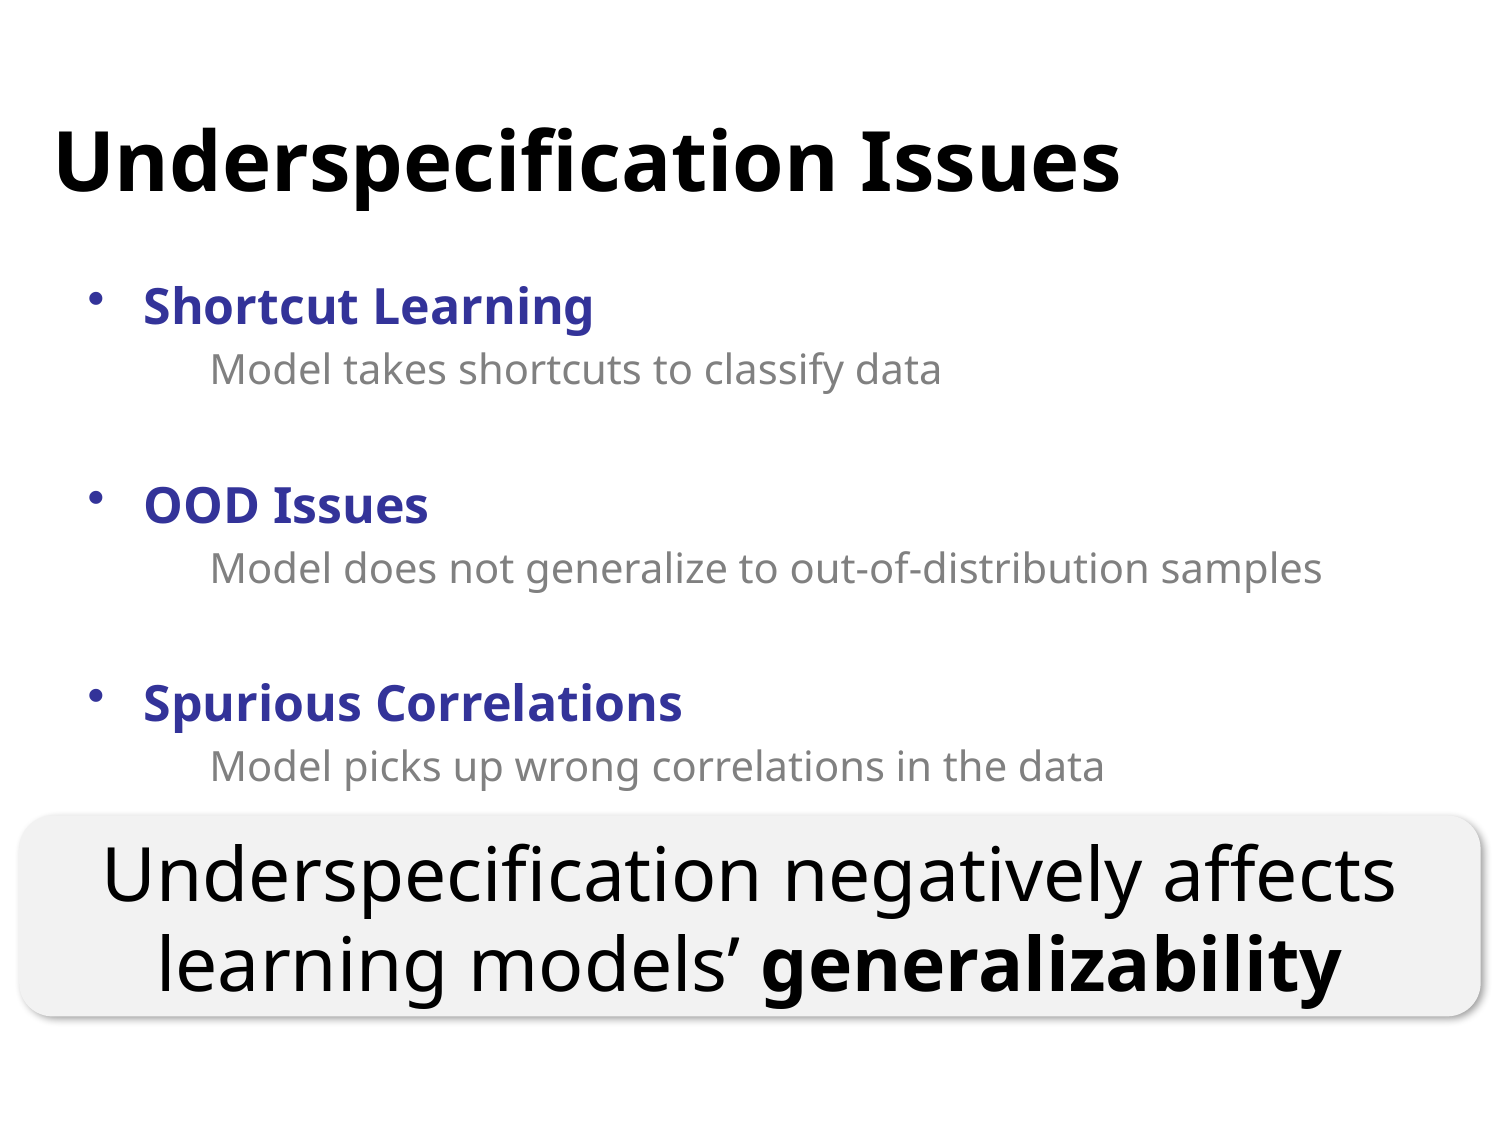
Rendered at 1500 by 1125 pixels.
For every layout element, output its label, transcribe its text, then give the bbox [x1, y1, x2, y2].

text_box Shortcut Learning Model takes shortcuts to classify data OOD Issues Model does not generalize to out-of-distribution samples Spurious Correlations Model picks up wrong correlations in the data [72, 260, 1463, 814]
text_box Underspecification negatively affects learning models’ generalizability [17, 813, 1483, 1019]
title Underspecification Issues [36, 92, 1436, 232]
